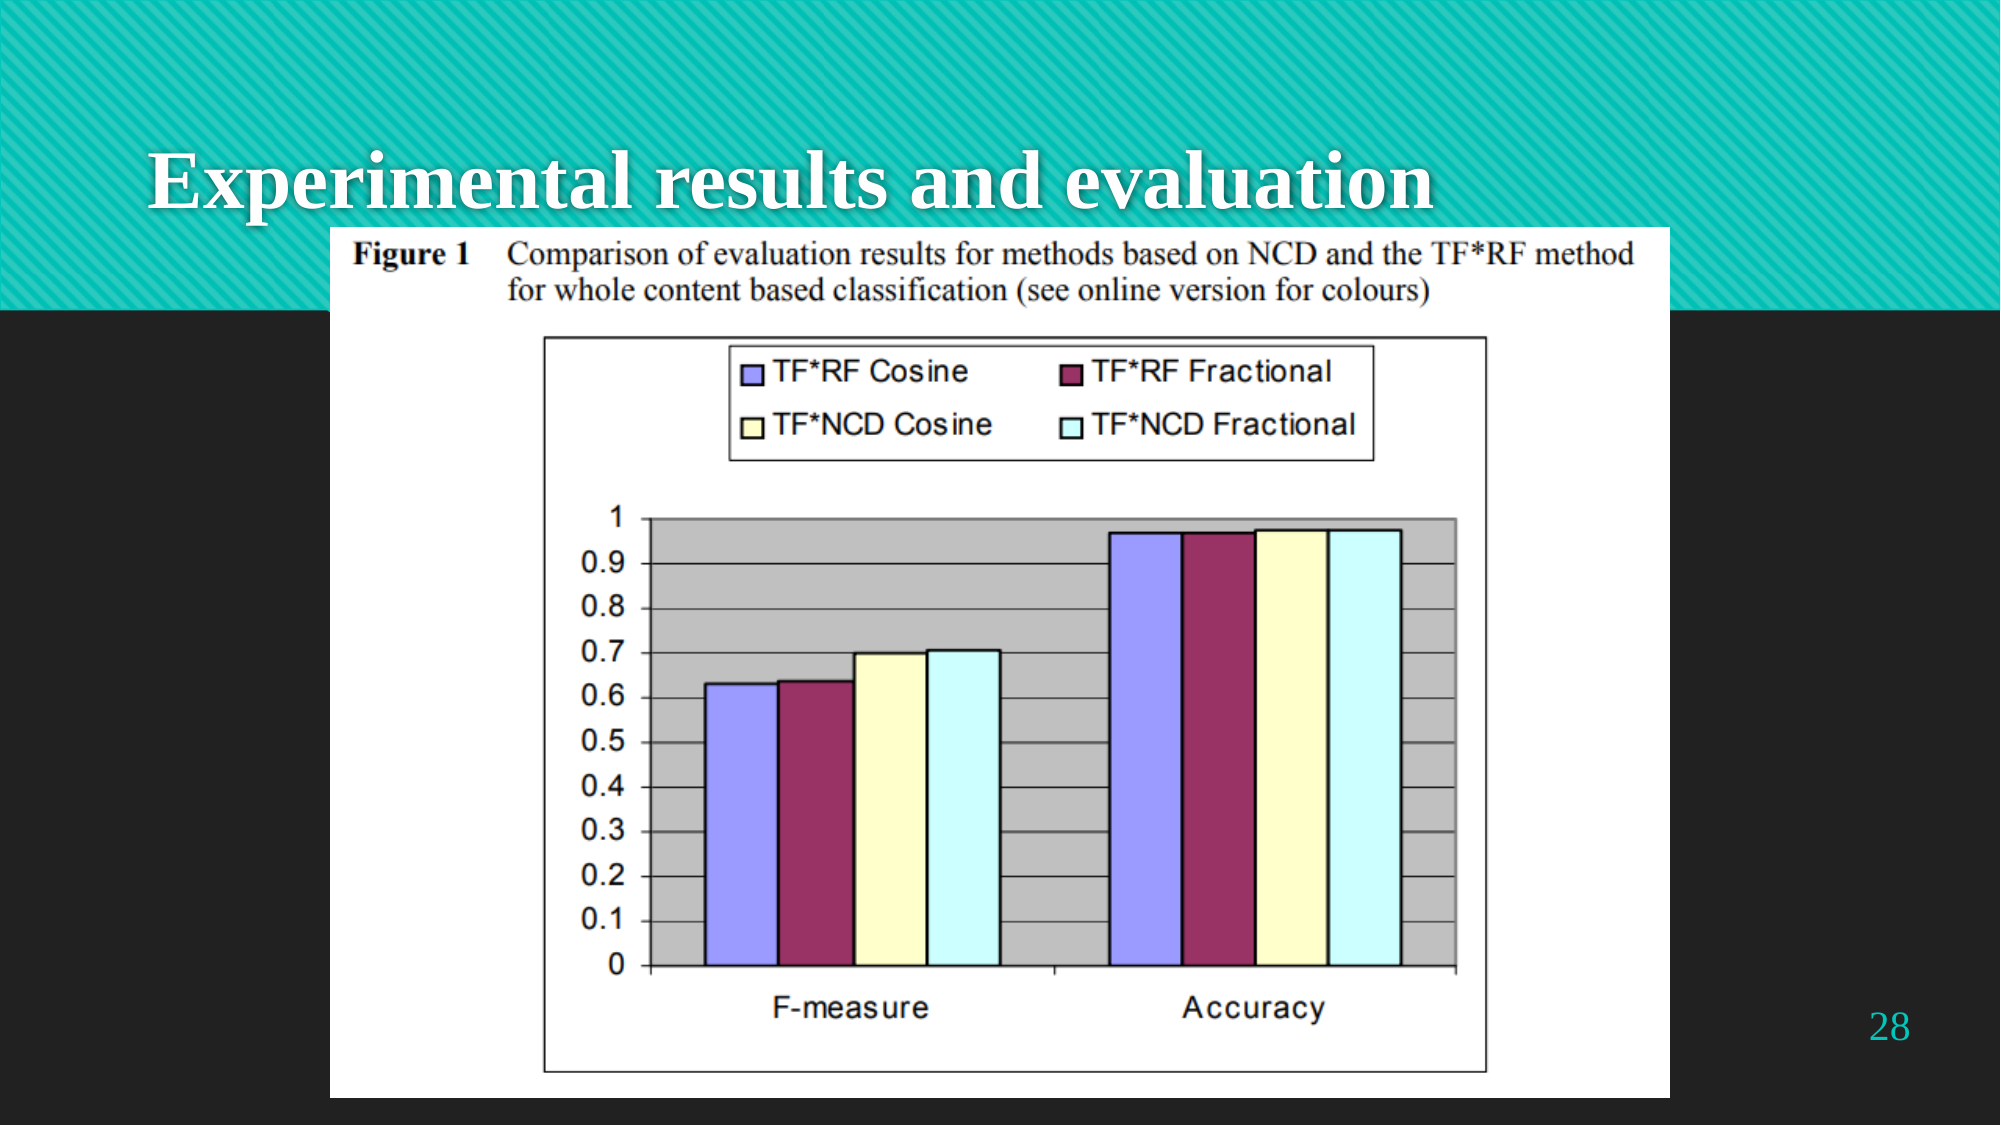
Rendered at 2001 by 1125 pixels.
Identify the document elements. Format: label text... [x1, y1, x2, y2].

title Experimental results and evaluation [132, 73, 1868, 233]
picture [330, 227, 1670, 1099]
slide_number 28 [1751, 970, 1926, 1051]
